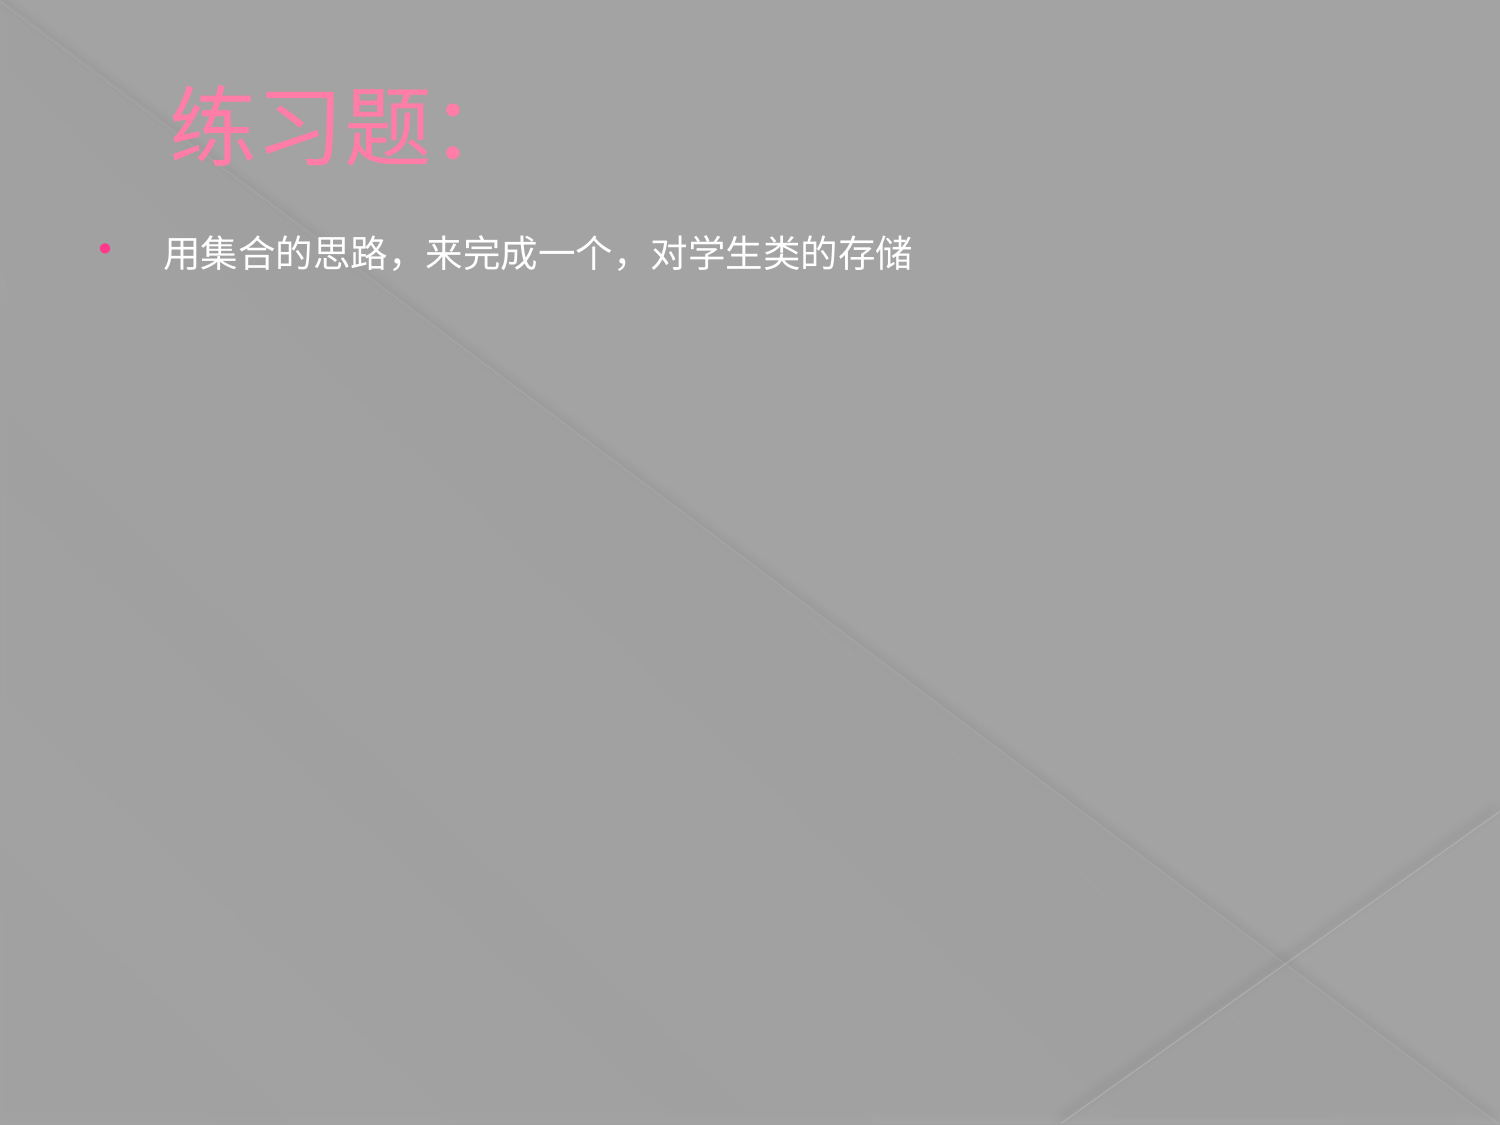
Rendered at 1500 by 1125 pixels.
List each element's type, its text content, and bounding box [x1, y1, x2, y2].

list 用集合的思路，来完成一个，对学生类的存储 [75, 222, 1425, 1059]
title 练习题： [75, 43, 905, 205]
